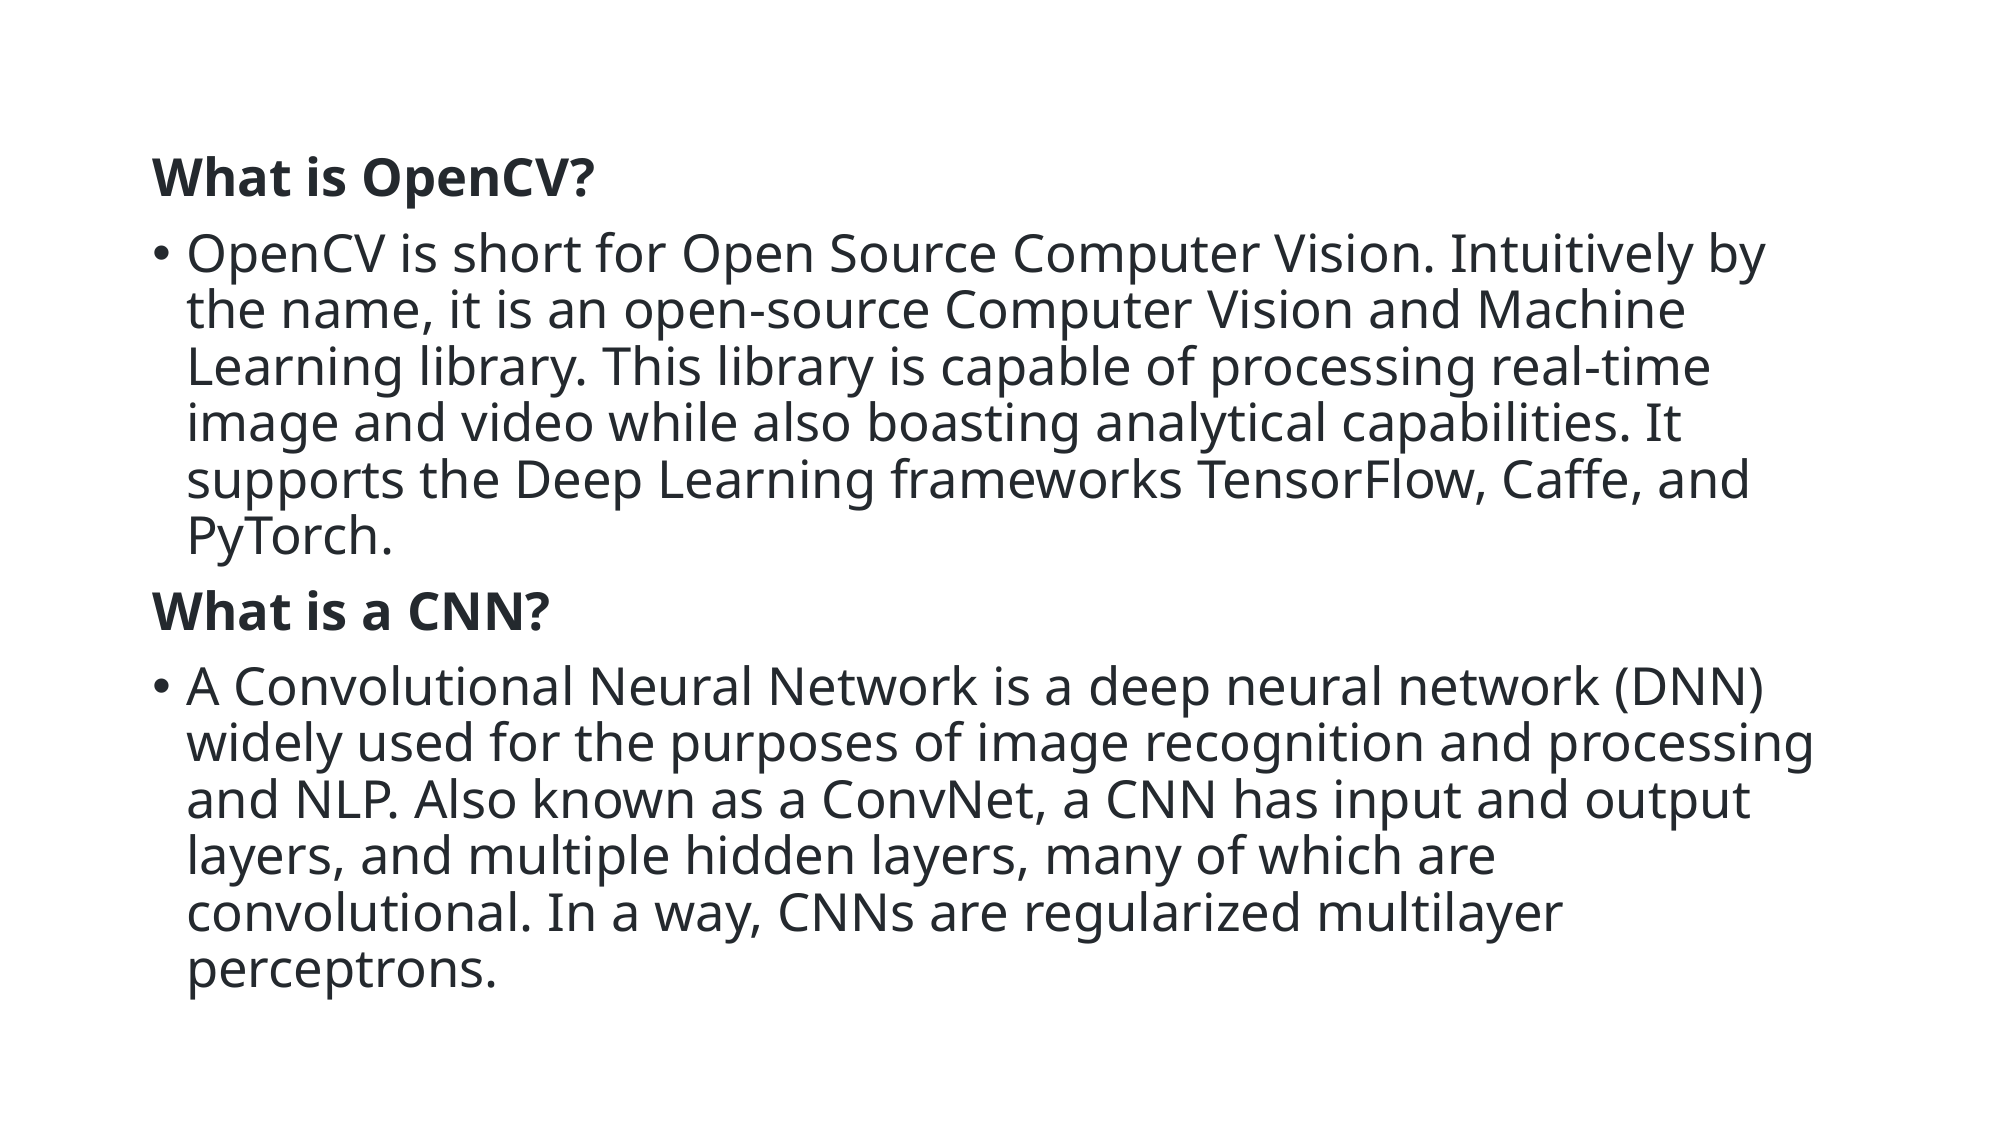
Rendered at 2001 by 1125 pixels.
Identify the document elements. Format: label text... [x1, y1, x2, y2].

list What is OpenCV? OpenCV is short for Open Source Computer Vision. Intuitively by the name, it is an open-source Computer Vision and Machine Learning library. This library is capable of processing real-time image and video while also boasting analytical capabilities. It supports the Deep Learning frameworks TensorFlow, Caffe, and PyTorch. What is a CNN? A Convolutional Neural Network is a deep neural network (DNN) widely used for the purposes of image recognition and processing and NLP. Also known as a ConvNet, a CNN has input and output layers, and multiple hidden layers, many of which are convolutional. In a way, CNNs are regularized multilayer perceptrons. [137, 144, 1863, 1014]
